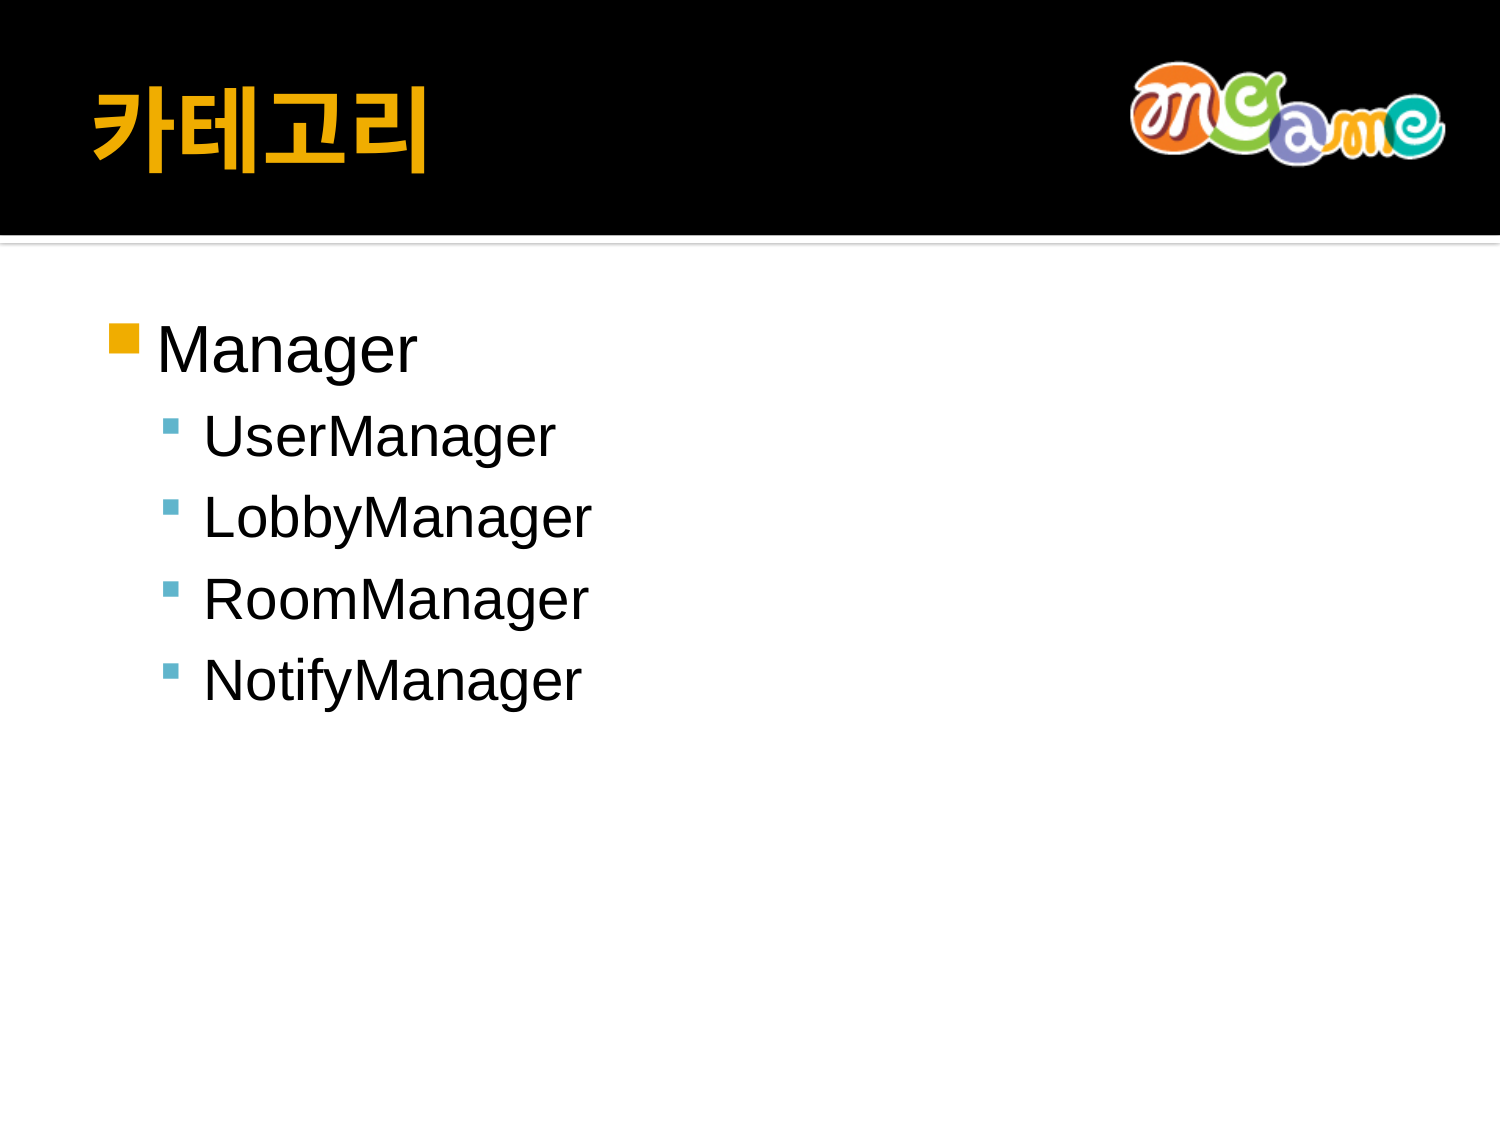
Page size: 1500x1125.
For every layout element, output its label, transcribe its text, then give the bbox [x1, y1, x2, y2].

picture [1104, 42, 1469, 178]
title 카테고리 [75, 25, 1425, 231]
list Manager UserManager LobbyManager RoomManager NotifyManager [75, 291, 1425, 1050]
